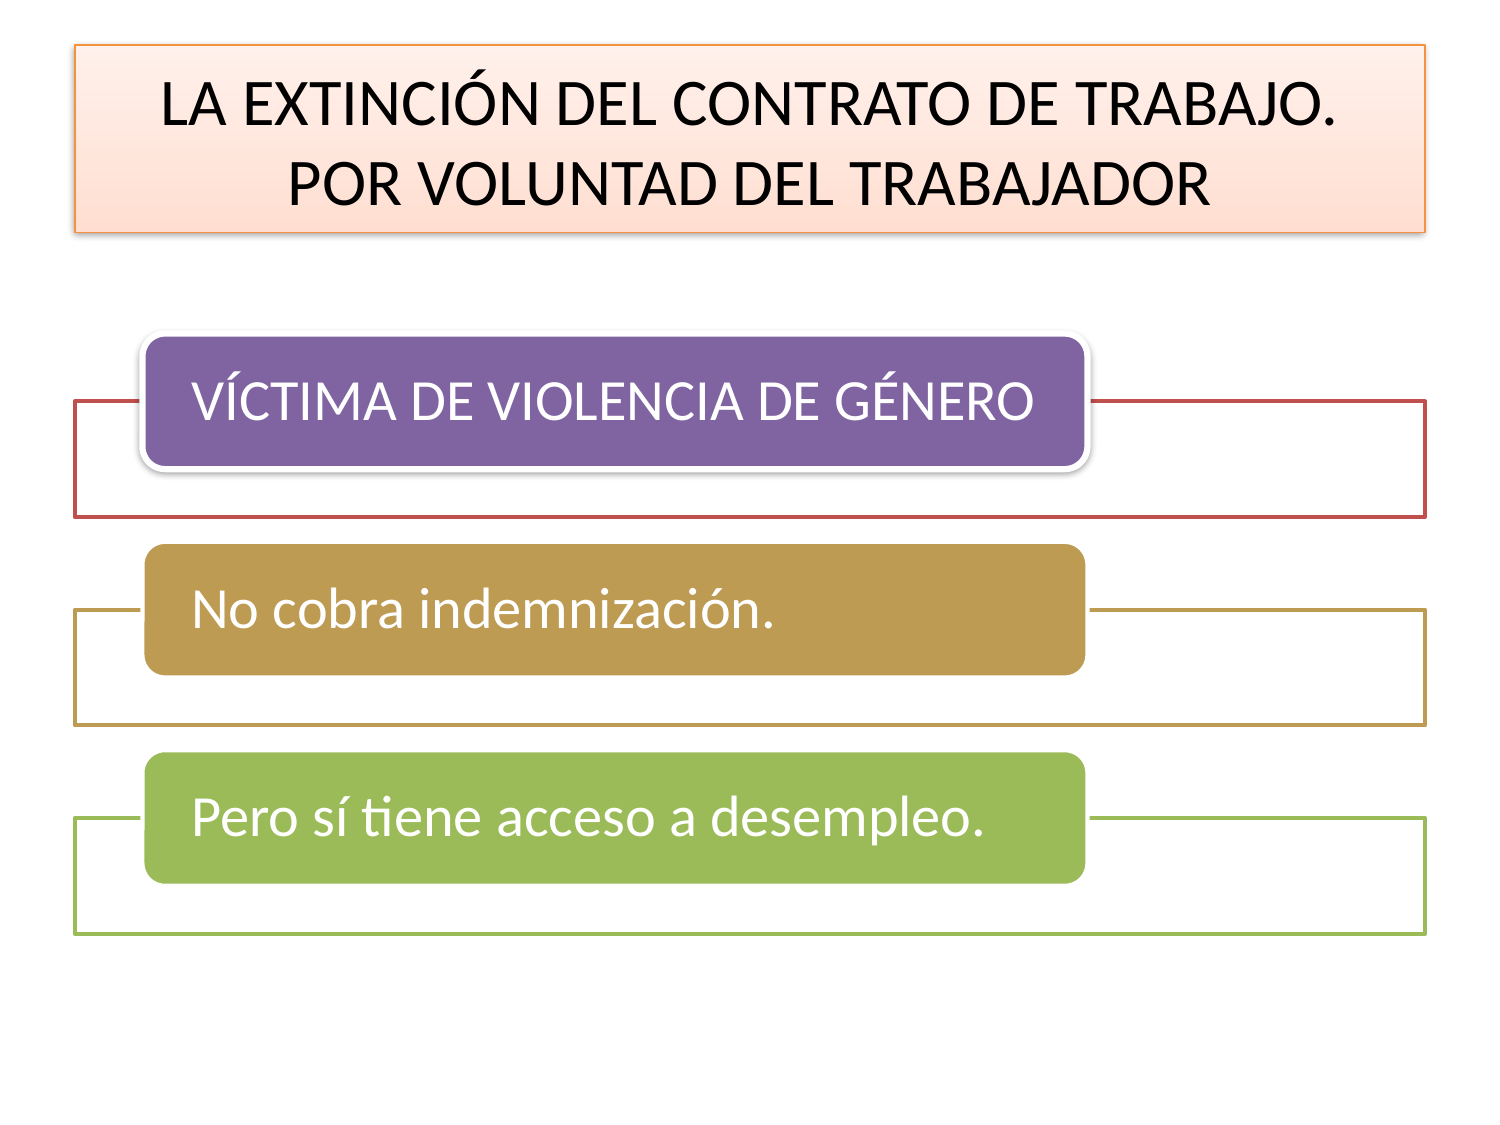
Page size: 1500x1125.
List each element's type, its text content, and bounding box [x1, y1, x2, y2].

title LA EXTINCIÓN DEL CONTRATO DE TRABAJO. POR VOLUNTAD DEL TRABAJADOR [74, 44, 1426, 233]
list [74, 262, 1426, 1006]
